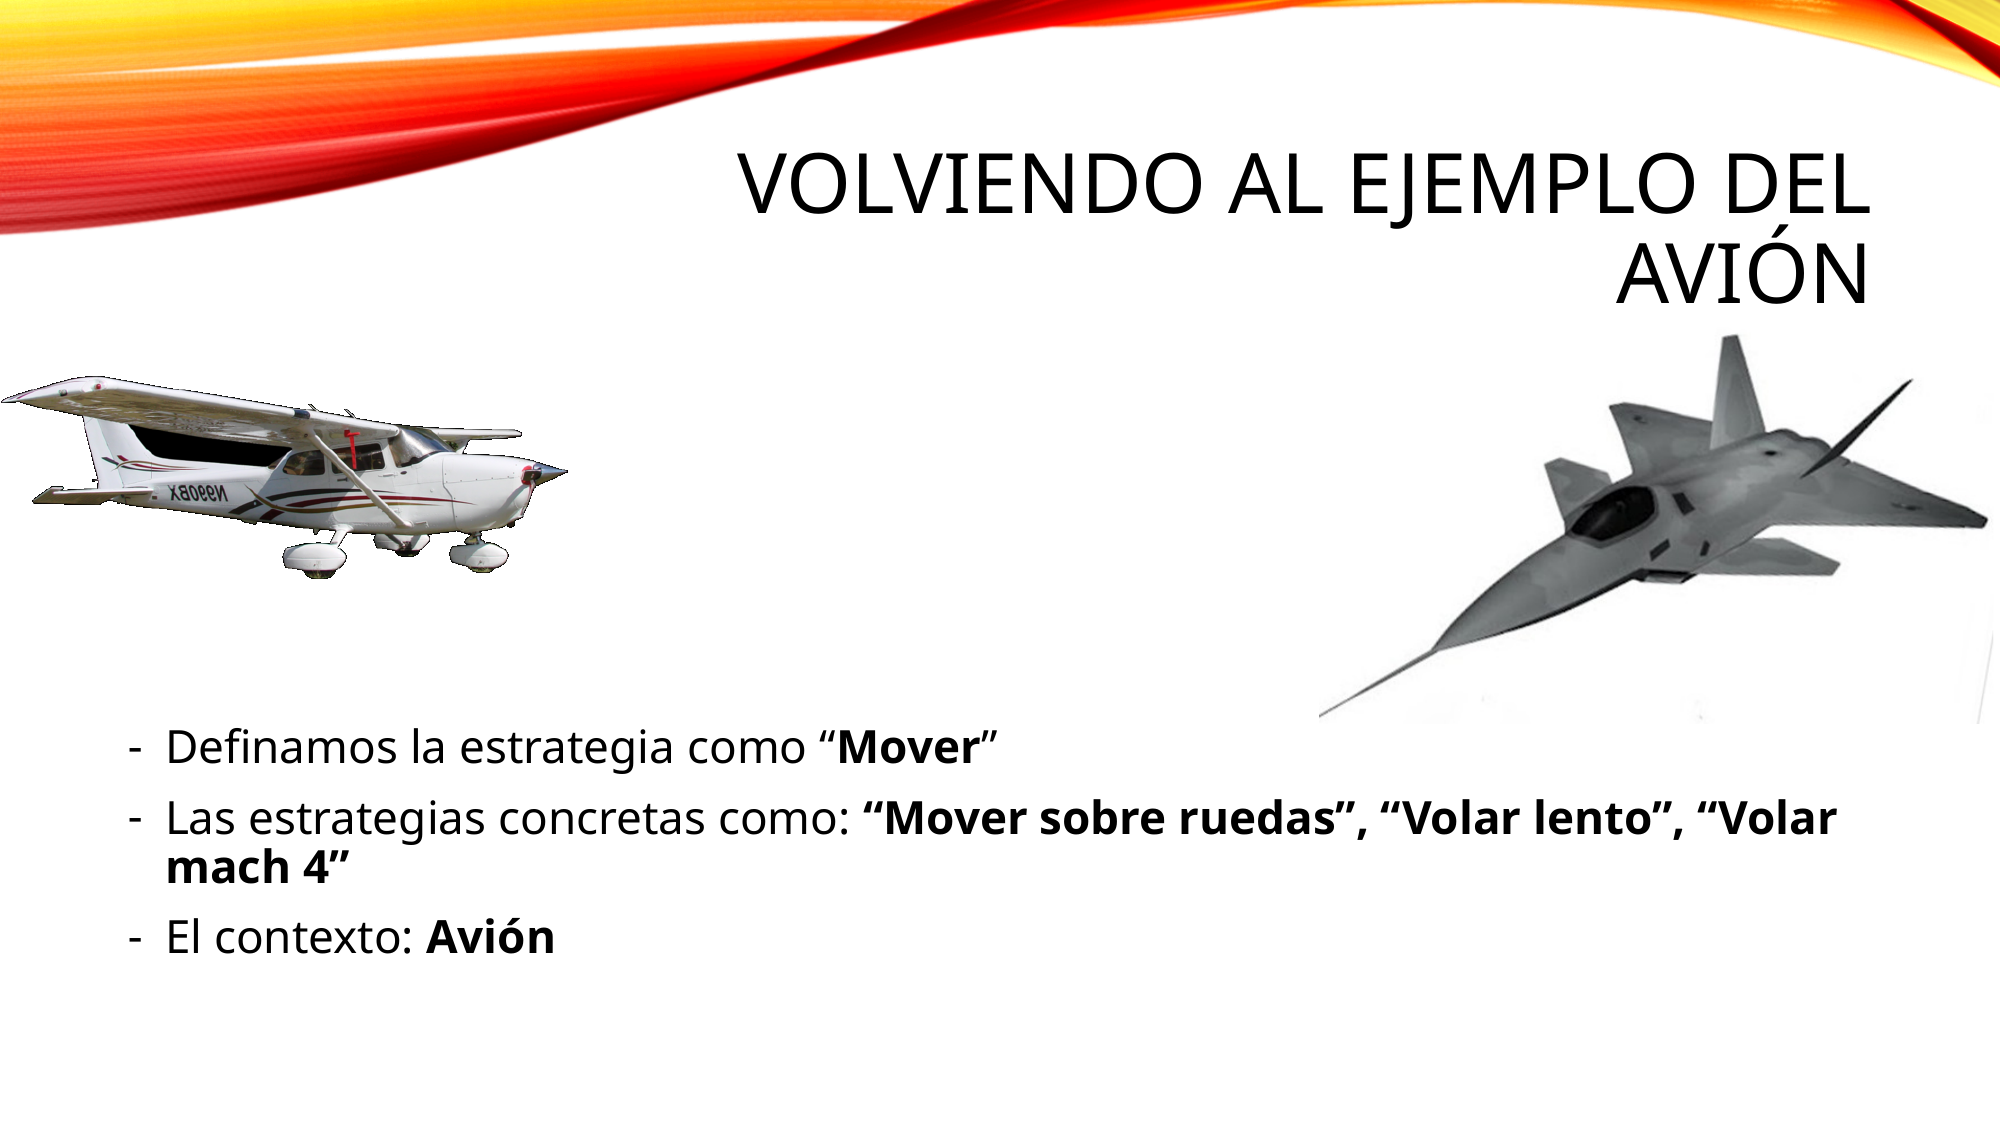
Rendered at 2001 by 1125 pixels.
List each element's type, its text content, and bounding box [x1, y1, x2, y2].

picture [0, 370, 575, 588]
title Volviendo al ejemplo del avión [474, 125, 1888, 338]
picture [1319, 315, 2000, 724]
list Definamos la estrategia como “Mover” Las estrategias concretas como: “Mover sobre ruedas”, “Volar lento”, “Volar mach 4” El contexto: Avión [112, 360, 1888, 1021]
picture [0, 0, 2000, 237]
